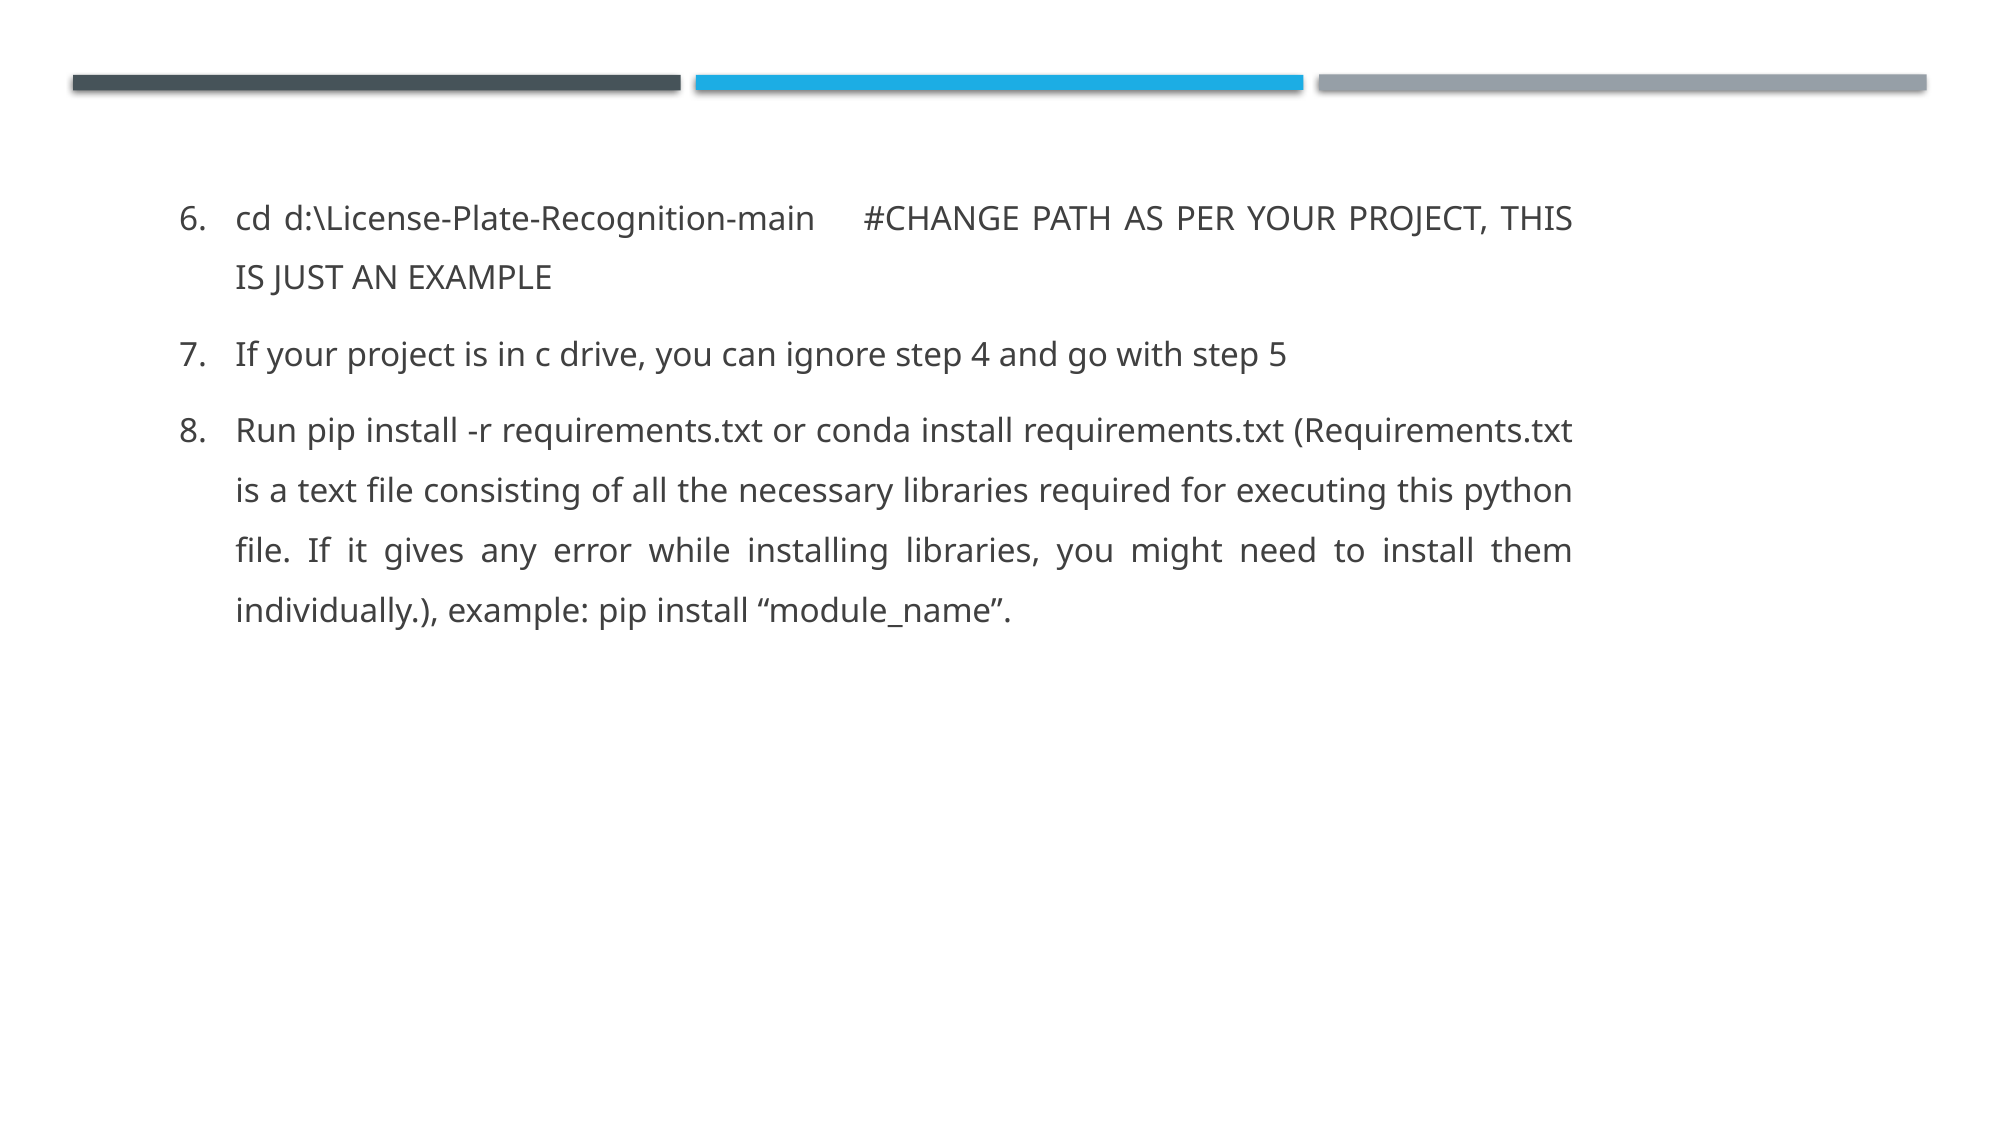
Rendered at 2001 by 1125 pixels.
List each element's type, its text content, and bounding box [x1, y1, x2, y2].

text_box cd d:\License-Plate-Recognition-main #CHANGE PATH AS PER YOUR PROJECT, THIS IS JUST AN EXAMPLE If your project is in c drive, you can ignore step 4 and go with step 5 Run pip install -r requirements.txt or conda install requirements.txt (Requirements.txt is a text file consisting of all the necessary libraries required for executing this python file. If it gives any error while installing libraries, you might need to install them individually.), example: pip install “module_name”. [164, 169, 1591, 714]
